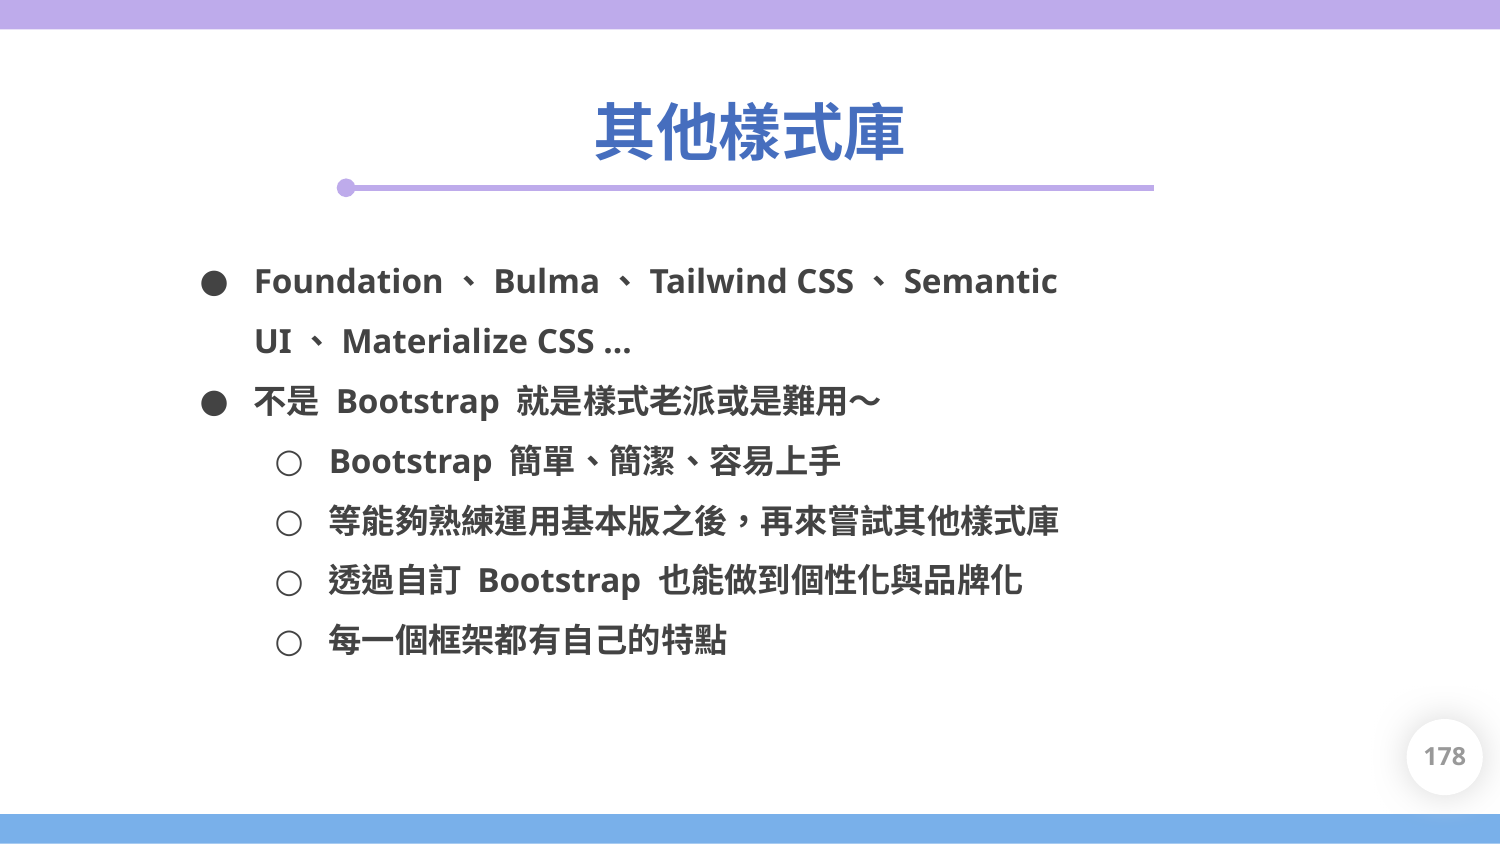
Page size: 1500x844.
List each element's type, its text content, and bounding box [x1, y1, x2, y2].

text_box [0, 814, 1500, 844]
slide_number ‹#› [1406, 719, 1483, 796]
text_box [0, 0, 1500, 30]
text_box Foundation、Bulma、Tailwind CSS、Semantic UI、Materialize CSS … 不是 Bootstrap 就是樣式老派或是難用～ Bootstrap 簡單、簡潔、容易上手 等能夠熟練運用基本版之後，再來嘗試其他樣式庫 透過自訂 Bootstrap 也能做到個性化與品牌化 每一個框架都有自己的特點 [163, 225, 1346, 675]
text_box 其他樣式庫 [230, 66, 1270, 183]
